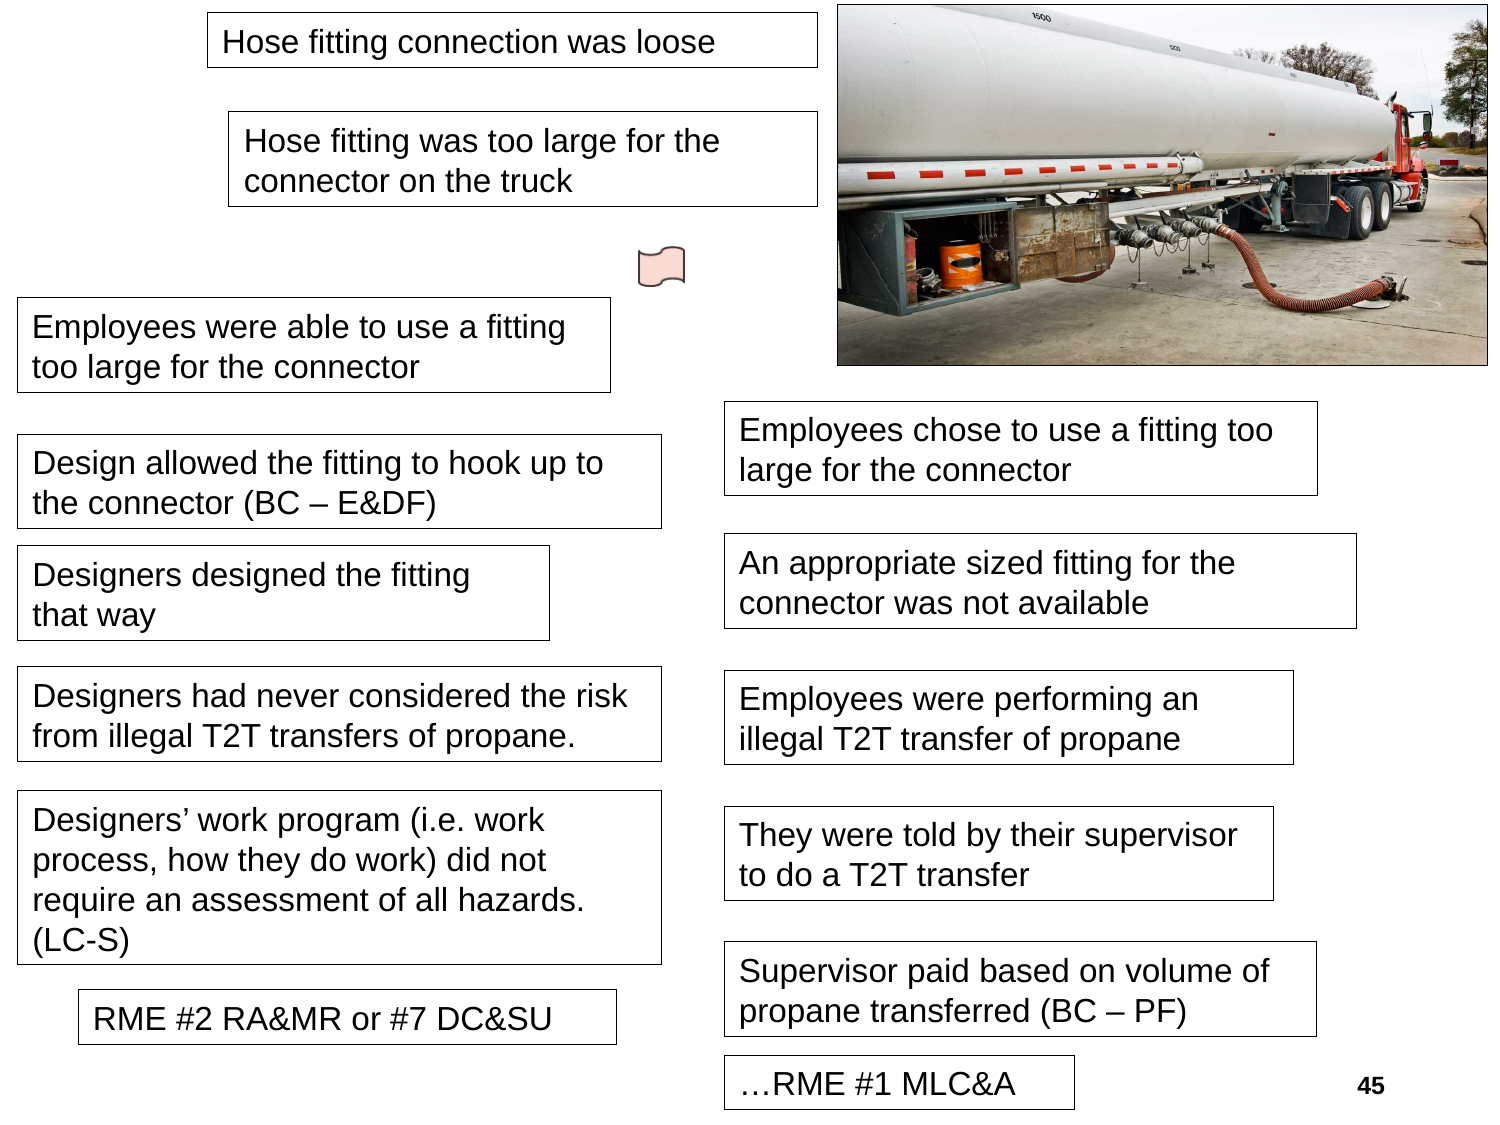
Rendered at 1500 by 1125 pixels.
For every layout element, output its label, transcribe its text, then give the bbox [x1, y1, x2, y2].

text_box Designers had never considered the risk from illegal T2T transfers of propane. [17, 666, 662, 762]
text_box Employees were able to use a fitting too large for the connector [17, 297, 611, 393]
text_box Designers designed the fitting that way [17, 545, 550, 641]
text_box Hose fitting connection was loose [207, 12, 818, 68]
text_box 45 [1249, 1062, 1400, 1100]
text_box An appropriate sized fitting for the connector was not available [724, 533, 1357, 629]
text_box Design allowed the fitting to hook up to the connector (BC – E&DF) [17, 434, 662, 529]
text_box Supervisor paid based on volume of propane transferred (BC – PF) [724, 941, 1317, 1037]
text_box Hose fitting was too large for the connector on the truck [228, 111, 818, 207]
picture [837, 4, 1488, 366]
text_box RME #2 RA&MR or #7 DC&SU [78, 989, 617, 1045]
text_box Employees were performing an illegal T2T transfer of propane [724, 670, 1294, 765]
text_box …RME #1 MLC&A [724, 1055, 1075, 1110]
text_box Employees chose to use a fitting too large for the connector [724, 401, 1318, 496]
text_box Designers’ work program (i.e. work process, how they do work) did not require an assessment of all hazards. (LC-S) [17, 790, 662, 965]
text_box They were told by their supervisor to do a T2T transfer [724, 806, 1274, 901]
picture [638, 246, 685, 287]
